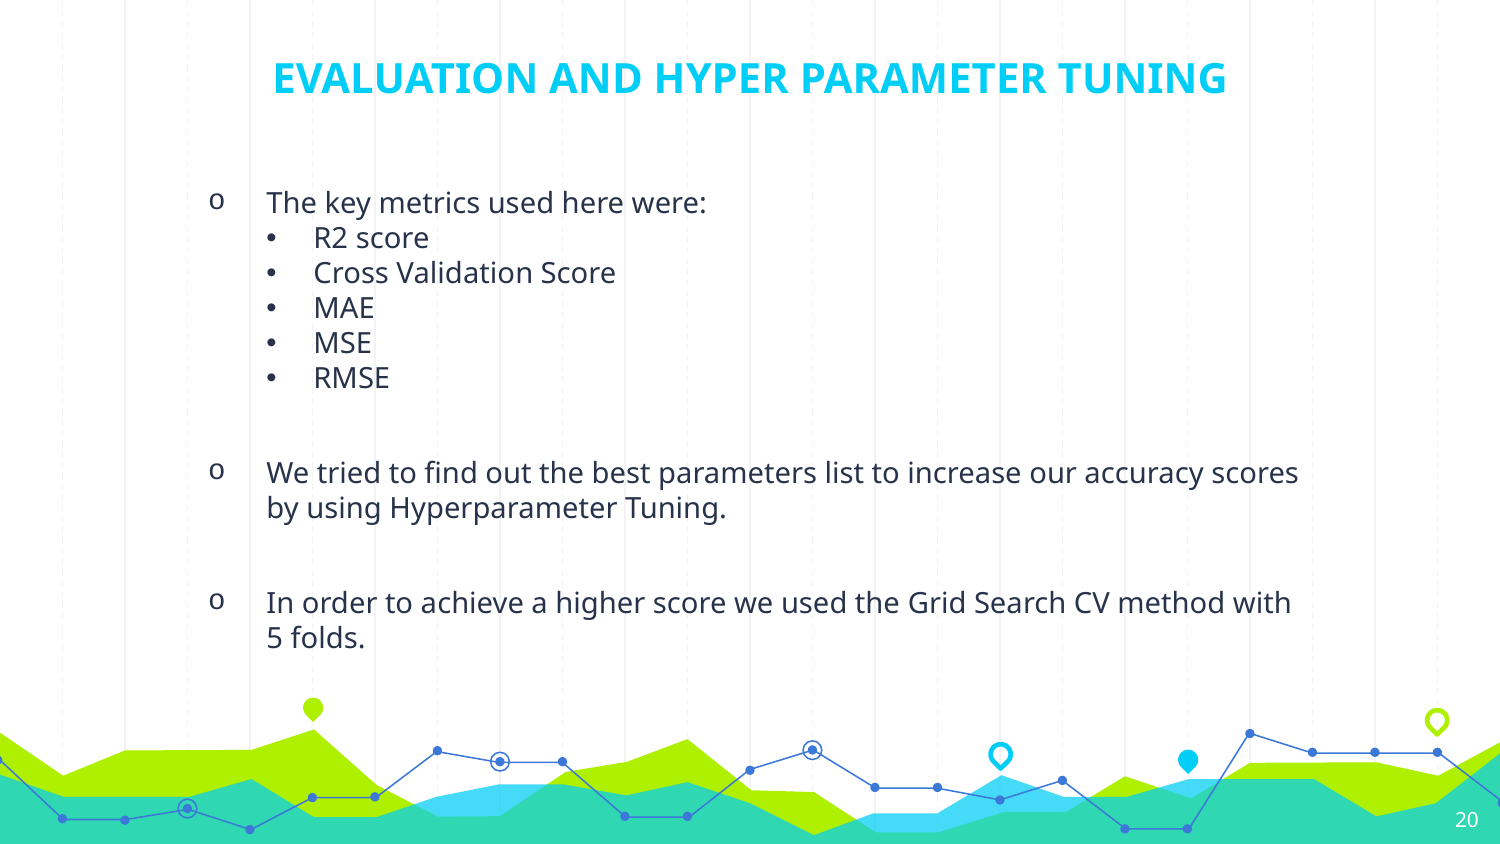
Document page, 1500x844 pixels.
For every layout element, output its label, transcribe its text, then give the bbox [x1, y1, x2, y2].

list The key metrics used here were: R2 score Cross Validation Score MAE MSE RMSE We tried to find out the best parameters list to increase our accuracy scores by using Hyperparameter Tuning. In order to achieve a higher score we used the Grid Search CV method with 5 folds. [176, 169, 1325, 485]
title EVALUATION AND HYPER PARAMETER TUNING [176, 0, 1325, 118]
slide_number 20 [1403, 791, 1494, 844]
